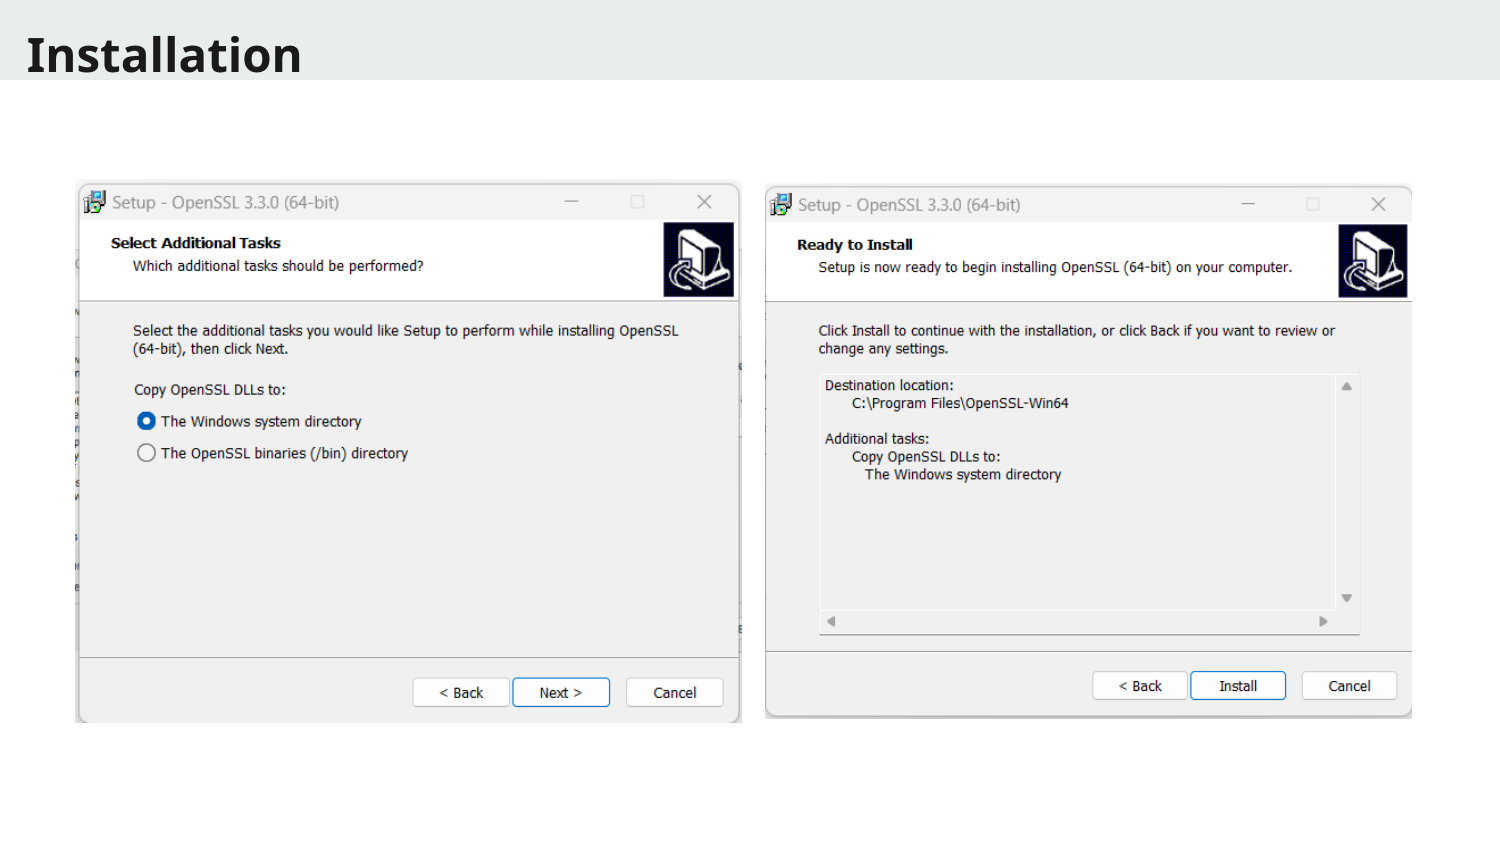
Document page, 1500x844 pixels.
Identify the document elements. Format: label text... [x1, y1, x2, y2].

picture [765, 183, 1412, 719]
title Installation [11, 10, 1274, 98]
picture [75, 179, 742, 724]
